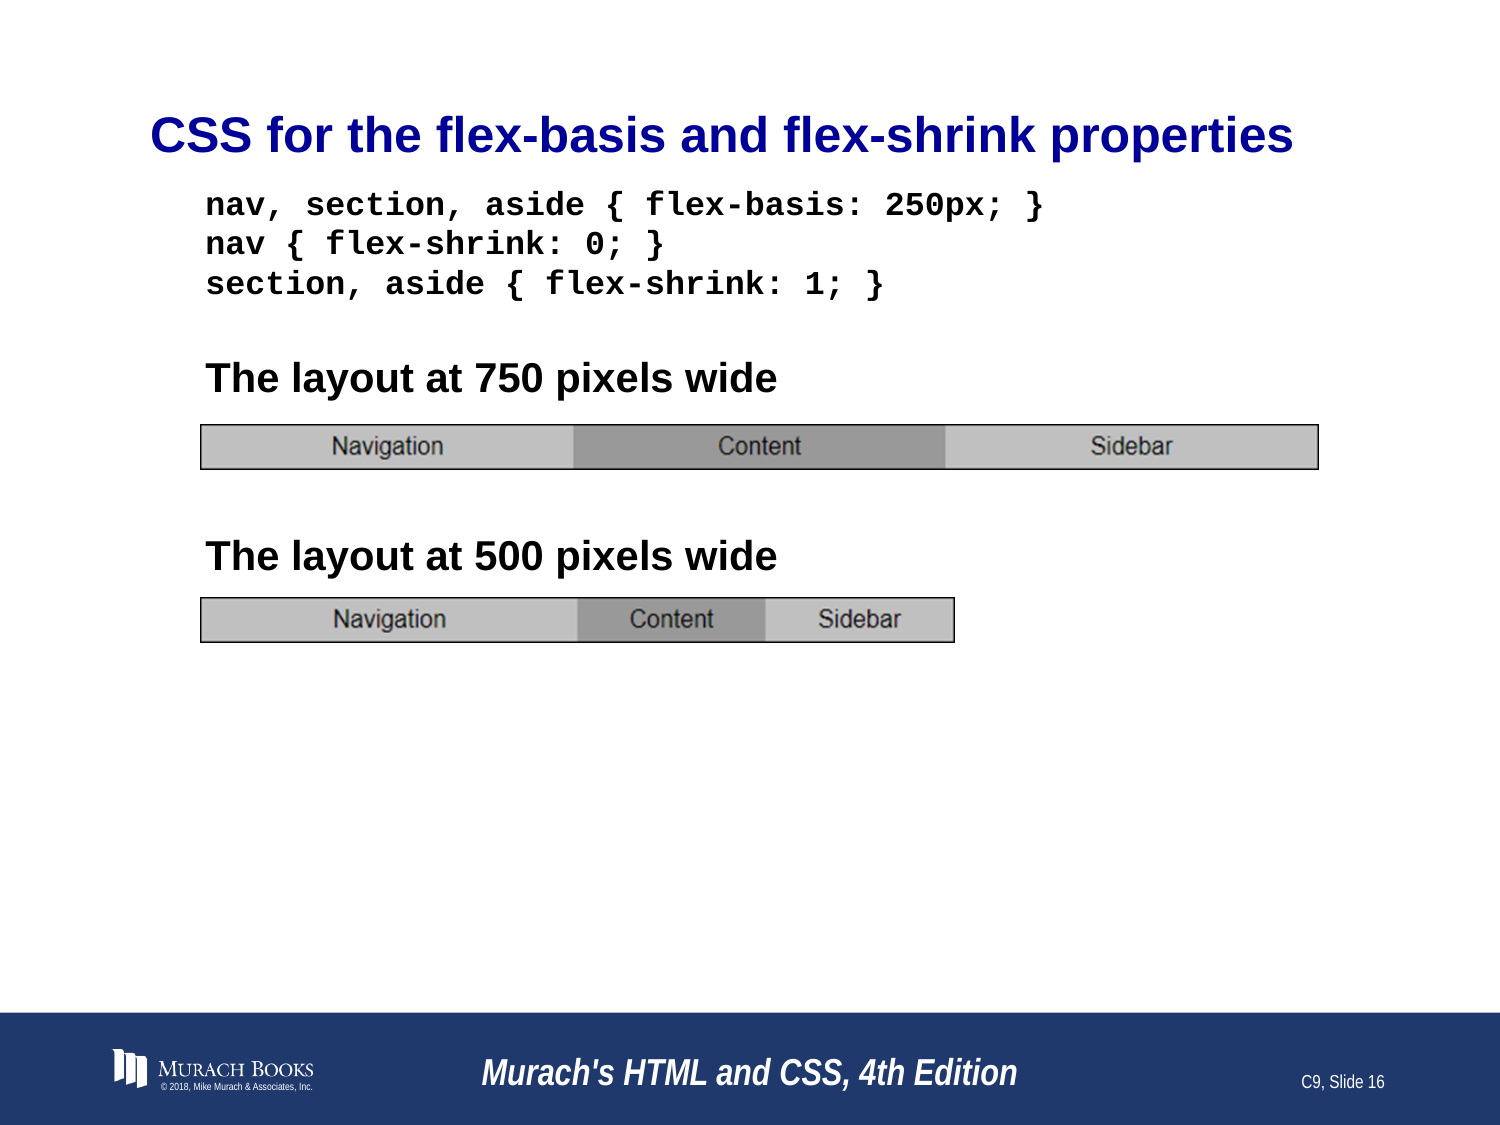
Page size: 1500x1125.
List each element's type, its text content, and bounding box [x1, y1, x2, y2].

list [199, 423, 1320, 470]
list The layout at 750 pixels wide [133, 343, 1346, 419]
slide_number C9, Slide 16 [1087, 1025, 1400, 1100]
list nav, section, aside { flex-basis: 250px; } nav { flex-shrink: 0; } section, aside { flex-shrink: 1; } [133, 174, 1346, 338]
slide_number Murach's HTML and CSS, 4th Edition [463, 1025, 1050, 1100]
footer © 2018, Mike Murach & Associates, Inc. [12, 1025, 463, 1100]
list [199, 597, 955, 644]
list The layout at 500 pixels wide [133, 521, 1350, 597]
title CSS for the flex-basis and flex-shrink properties [150, 102, 1350, 164]
